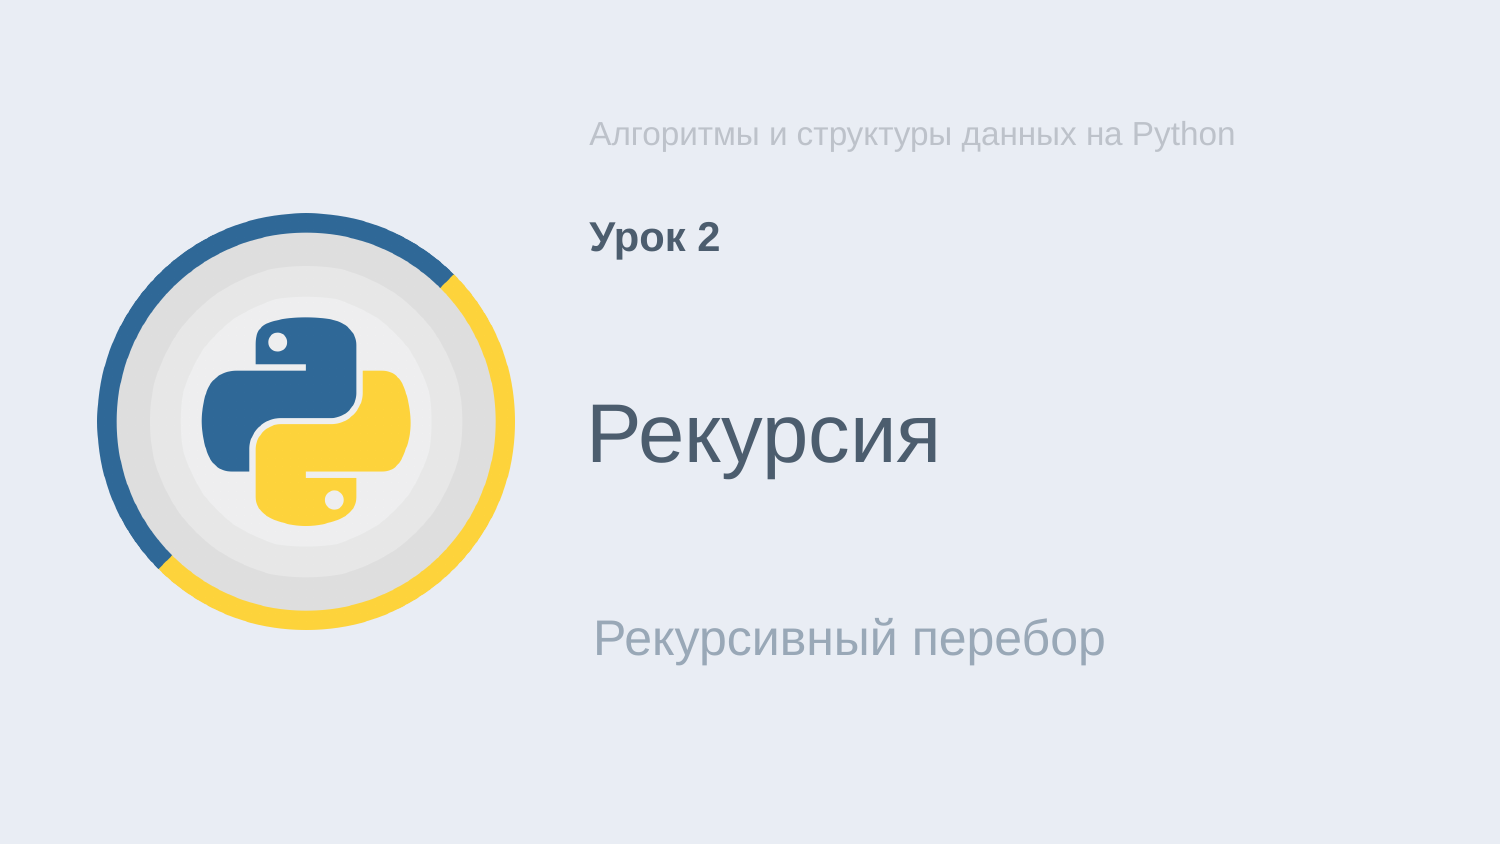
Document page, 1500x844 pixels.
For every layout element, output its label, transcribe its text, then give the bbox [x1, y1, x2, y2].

text_box Рекурсия [582, 375, 1338, 580]
title Алгоритмы и структуры данных на Python [585, 107, 1277, 155]
list Урок 2 [585, 201, 1121, 265]
text_box Рекурсивный перебор [585, 580, 1341, 690]
picture [97, 213, 515, 631]
